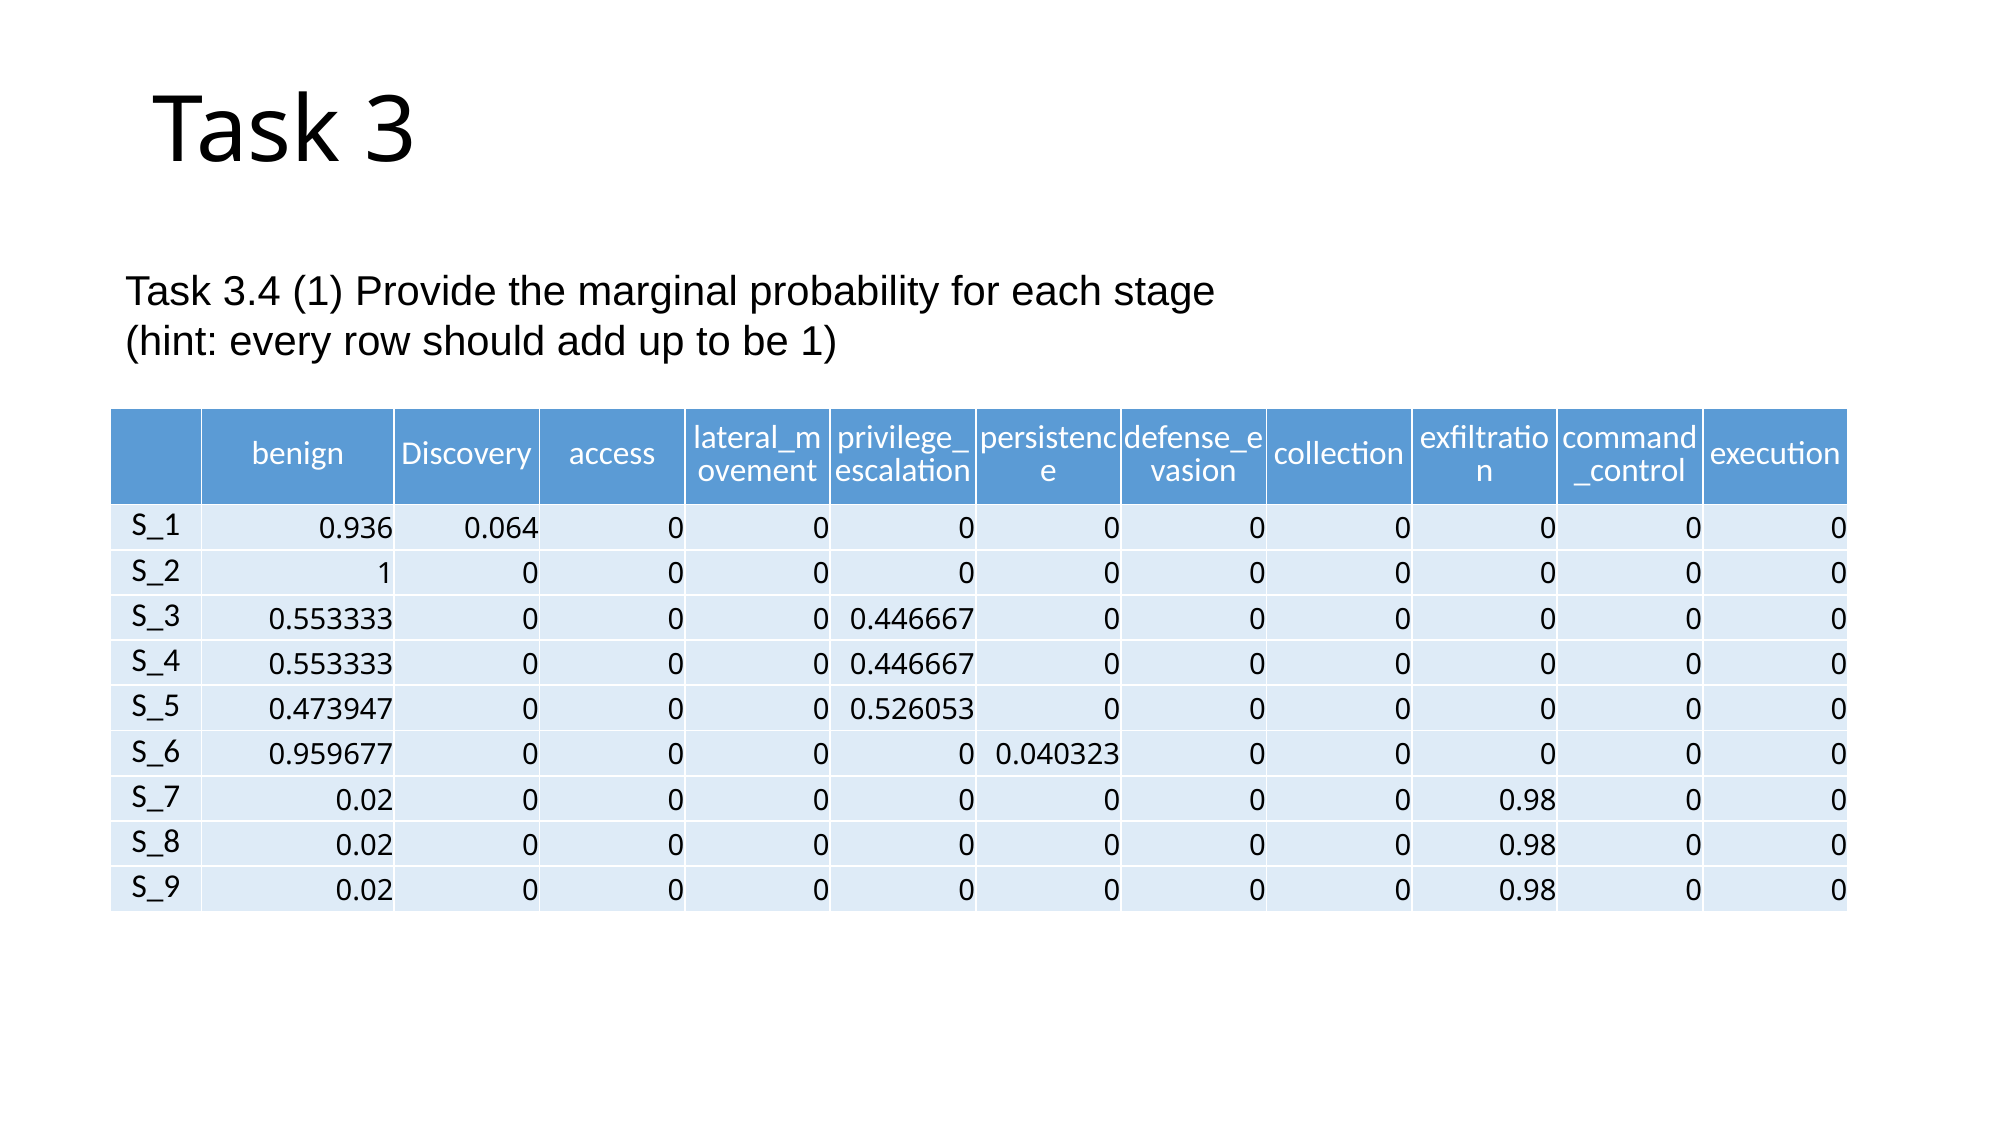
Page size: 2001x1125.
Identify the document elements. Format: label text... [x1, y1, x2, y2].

table_cell 0 [395, 822, 539, 865]
table_header execution [1704, 409, 1847, 504]
table_cell 0 [1558, 551, 1702, 594]
table_cell 0 [540, 641, 684, 684]
table_header Discovery [395, 409, 539, 504]
table_cell 0 [1267, 596, 1411, 639]
table_header access [540, 409, 684, 504]
table_cell 0 [831, 777, 975, 820]
table_cell 0.553333 [202, 596, 393, 639]
table_header defense_evasion [1122, 409, 1266, 504]
table_cell 0.02 [202, 867, 393, 911]
table_cell 0 [831, 505, 975, 549]
table_cell 0.02 [202, 822, 393, 865]
table_cell S_7 [111, 777, 201, 820]
table_cell 0 [395, 867, 539, 911]
table_cell 0 [1704, 505, 1847, 549]
table_cell 0 [686, 551, 829, 594]
table_cell 0 [977, 596, 1120, 639]
table_cell 0 [686, 731, 829, 775]
table_cell 0 [1122, 596, 1266, 639]
table_cell 0 [977, 777, 1120, 820]
table_cell 0 [1704, 596, 1847, 639]
table_cell 0.02 [202, 777, 393, 820]
table_header persistence [977, 409, 1120, 504]
table_cell 0 [1704, 822, 1847, 865]
table_cell 0 [1704, 867, 1847, 911]
table_cell 0 [1122, 505, 1266, 549]
table_cell 0 [977, 551, 1120, 594]
table_cell 0 [831, 822, 975, 865]
table_cell 0 [1413, 505, 1556, 549]
table_cell 0 [686, 867, 829, 911]
table_cell 0 [1267, 731, 1411, 775]
table_cell 0 [831, 731, 975, 775]
text_box Task 3 [137, 59, 1863, 203]
table_cell S_2 [111, 551, 201, 594]
table_cell 0 [540, 731, 684, 775]
table_cell 0 [1122, 822, 1266, 865]
table_header [111, 409, 201, 504]
table_cell 0 [540, 686, 684, 730]
table_cell 0 [1267, 822, 1411, 865]
table_cell 0.936 [202, 505, 393, 549]
table_cell 0.040323 [977, 731, 1120, 775]
table_cell 0.446667 [831, 596, 975, 639]
table_cell 0 [1413, 686, 1556, 730]
table_cell 0 [1122, 867, 1266, 911]
table_cell 0 [1122, 686, 1266, 730]
table_cell 0 [540, 551, 684, 594]
table_header collection [1267, 409, 1411, 504]
table_cell 0 [540, 596, 684, 639]
table_cell 0.98 [1413, 822, 1556, 865]
table_cell 0 [395, 777, 539, 820]
table_cell 0 [1267, 686, 1411, 730]
table_cell 0 [1267, 867, 1411, 911]
table_cell 0 [1704, 777, 1847, 820]
table_header benign [202, 409, 393, 504]
table_cell 0 [1558, 641, 1702, 684]
table_cell 0 [686, 686, 829, 730]
table_cell 0 [1413, 731, 1556, 775]
table_header lateral_movement [686, 409, 829, 504]
table_cell 0 [831, 551, 975, 594]
table_cell S_8 [111, 822, 201, 865]
table_cell 0 [1267, 551, 1411, 594]
table_cell 0 [1122, 731, 1266, 775]
table_cell 0 [1704, 731, 1847, 775]
table_cell 0.98 [1413, 867, 1556, 911]
table_cell 0 [395, 596, 539, 639]
table_cell 0 [686, 777, 829, 820]
table_cell 0 [1122, 641, 1266, 684]
table_cell 0 [1413, 641, 1556, 684]
table_cell 1 [202, 551, 393, 594]
table_cell 0 [1267, 777, 1411, 820]
table_cell 0 [1122, 777, 1266, 820]
table_cell 0.446667 [831, 641, 975, 684]
table_cell 0 [1558, 596, 1702, 639]
table_cell S_1 [111, 505, 201, 549]
table_cell 0 [1558, 867, 1702, 911]
table_cell 0 [395, 551, 539, 594]
table_cell 0 [540, 867, 684, 911]
text_box Task 3.4 (1) Provide the marginal probability for each stage (hint: every row should add up to be 1) [110, 256, 1925, 372]
table_cell 0.959677 [202, 731, 393, 775]
table_cell 0 [686, 596, 829, 639]
table_cell 0 [977, 641, 1120, 684]
table_cell 0 [977, 505, 1120, 549]
table_cell 0 [540, 822, 684, 865]
table_cell 0 [686, 505, 829, 549]
table_cell S_4 [111, 641, 201, 684]
table_cell 0 [1413, 551, 1556, 594]
table_cell 0 [1558, 686, 1702, 730]
table_cell 0 [395, 731, 539, 775]
table_cell 0.553333 [202, 641, 393, 684]
table_cell 0 [1704, 686, 1847, 730]
table_cell 0 [1704, 641, 1847, 684]
table_cell 0 [1558, 822, 1702, 865]
table_cell S_6 [111, 731, 201, 775]
table_cell 0 [540, 777, 684, 820]
table_cell 0 [540, 505, 684, 549]
table_cell 0 [1413, 596, 1556, 639]
table_cell 0.98 [1413, 777, 1556, 820]
table_cell 0.526053 [831, 686, 975, 730]
table_cell 0 [977, 686, 1120, 730]
table_cell 0 [977, 822, 1120, 865]
table_cell S_5 [111, 686, 201, 730]
table_cell 0 [1267, 641, 1411, 684]
table_cell 0.473947 [202, 686, 393, 730]
table_cell 0 [1558, 777, 1702, 820]
table_cell 0.064 [395, 505, 539, 549]
table_cell S_3 [111, 596, 201, 639]
table_cell 0 [395, 686, 539, 730]
table_cell 0 [395, 641, 539, 684]
table_header privilege_escalation [831, 409, 975, 504]
table_cell 0 [1558, 731, 1702, 775]
table_cell 0 [1267, 505, 1411, 549]
table_header command_control [1558, 409, 1702, 504]
table_cell 0 [1558, 505, 1702, 549]
table_cell S_9 [111, 867, 201, 911]
table_cell 0 [1704, 551, 1847, 594]
table_cell 0 [686, 822, 829, 865]
table_header exfiltration [1413, 409, 1556, 504]
table_cell 0 [1122, 551, 1266, 594]
table_cell 0 [686, 641, 829, 684]
table_cell 0 [977, 867, 1120, 911]
table_cell 0 [831, 867, 975, 911]
